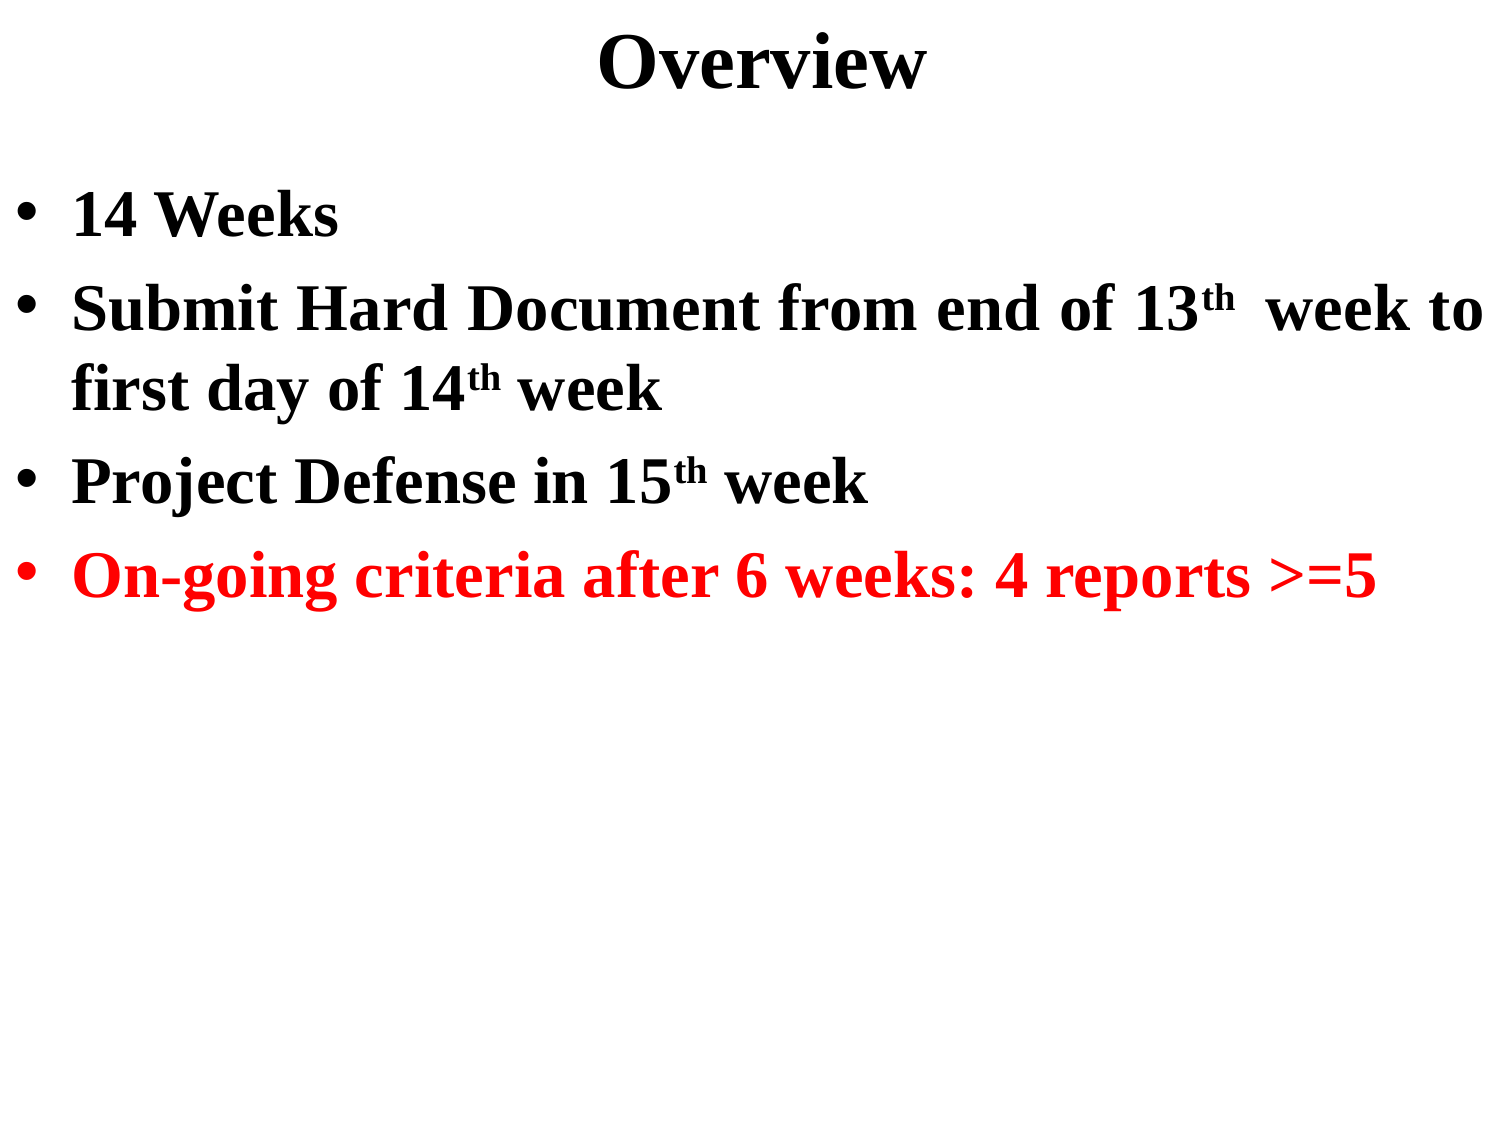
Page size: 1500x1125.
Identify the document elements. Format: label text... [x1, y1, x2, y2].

list 14 Weeks Submit Hard Document from end of 13th week to first day of 14th week Project Defense in 15th week On-going criteria after 6 weeks: 4 reports >=5 [0, 162, 1500, 1125]
title Overview [87, 0, 1438, 113]
